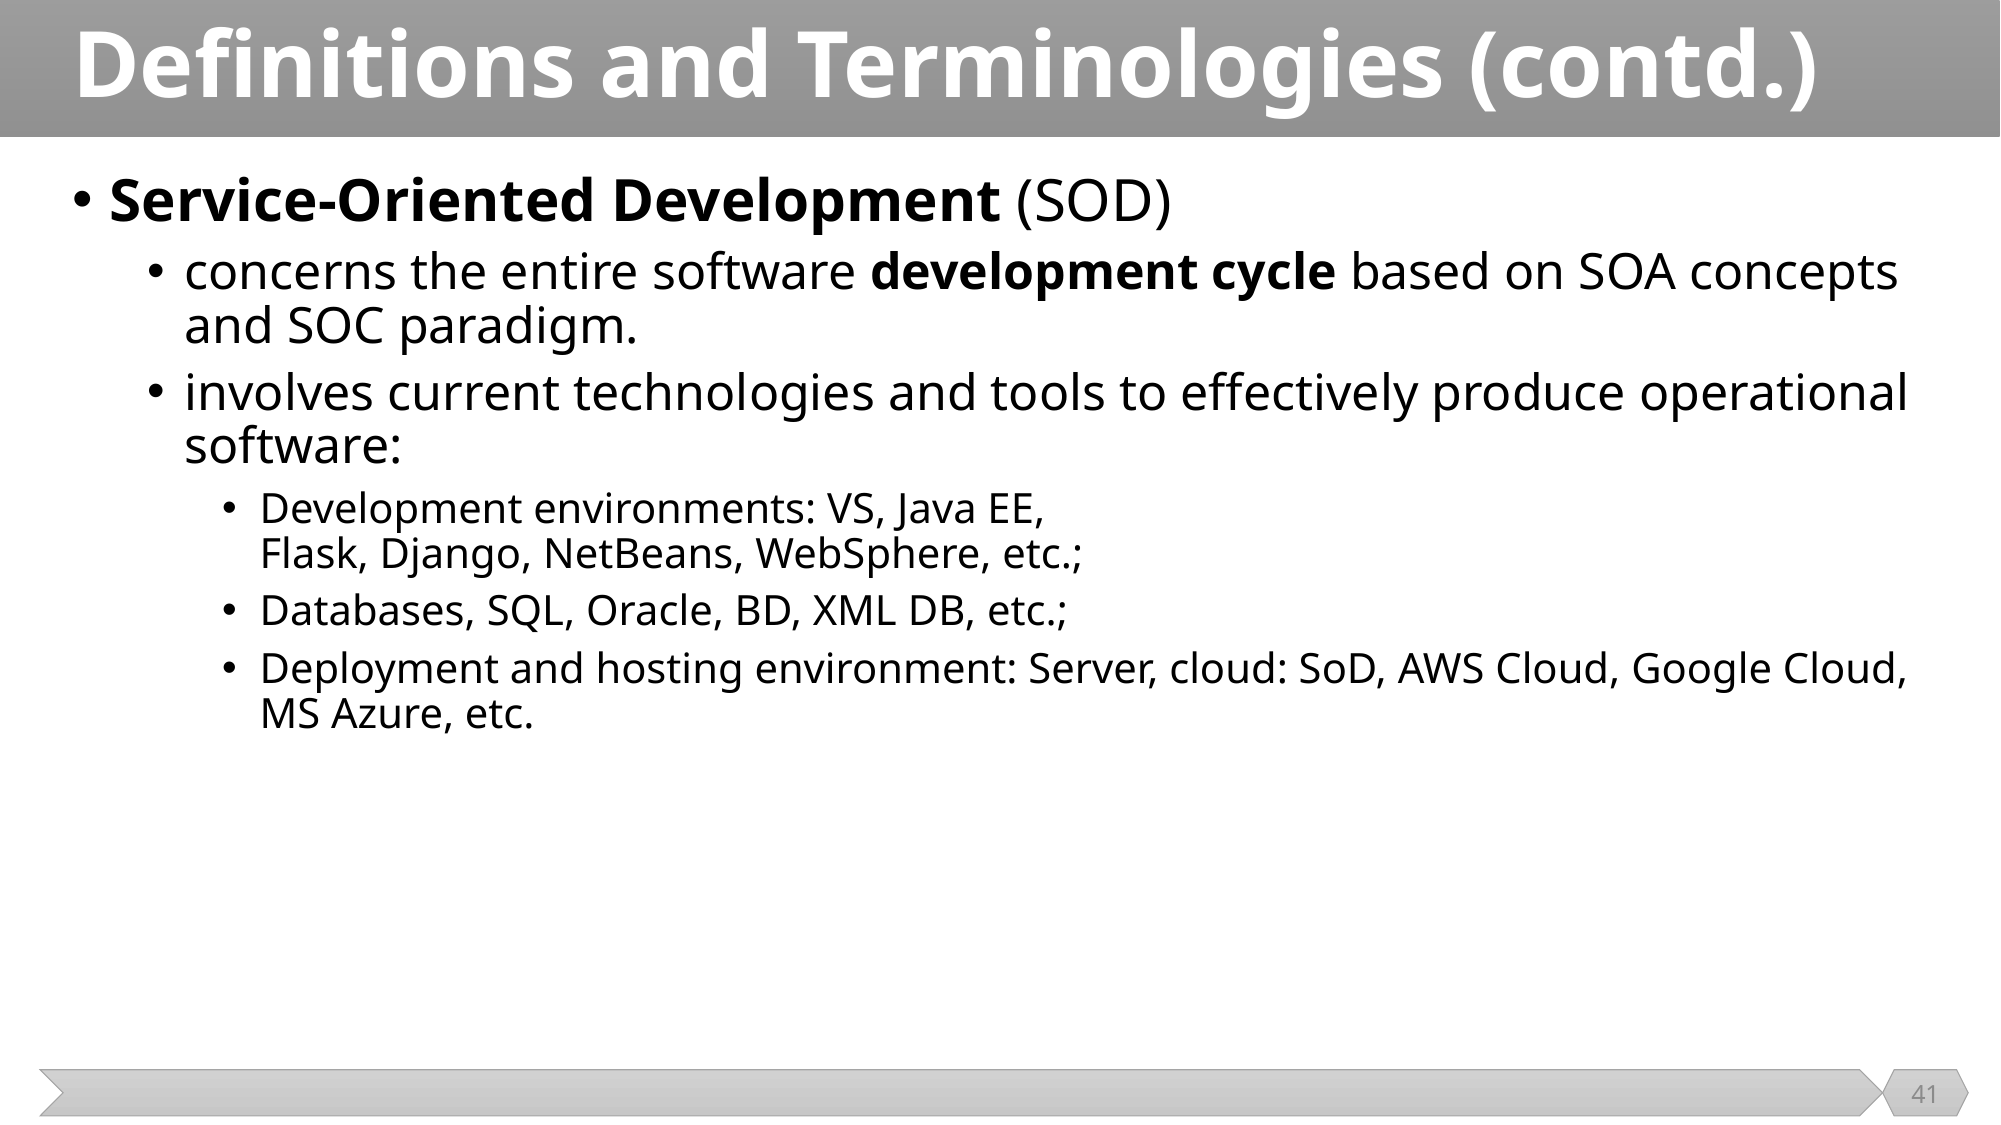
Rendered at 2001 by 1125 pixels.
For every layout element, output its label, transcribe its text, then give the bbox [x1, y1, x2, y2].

title Definitions and Terminologies (contd.) [56, 0, 1969, 137]
list Service-Oriented Development (SOD) concerns the entire software development cycle based on SOA concepts and SOC paradigm. involves current technologies and tools to effectively produce operational software: Development environments: VS, Java EE, Flask, Django, NetBeans, WebSphere, etc.; Databases, SQL, Oracle, BD, XML DB, etc.; Deployment and hosting environment: Server, cloud: SoD, AWS Cloud, Google Cloud, MS Azure, etc. [56, 163, 1969, 1061]
slide_number 41 [1882, 1065, 1969, 1125]
